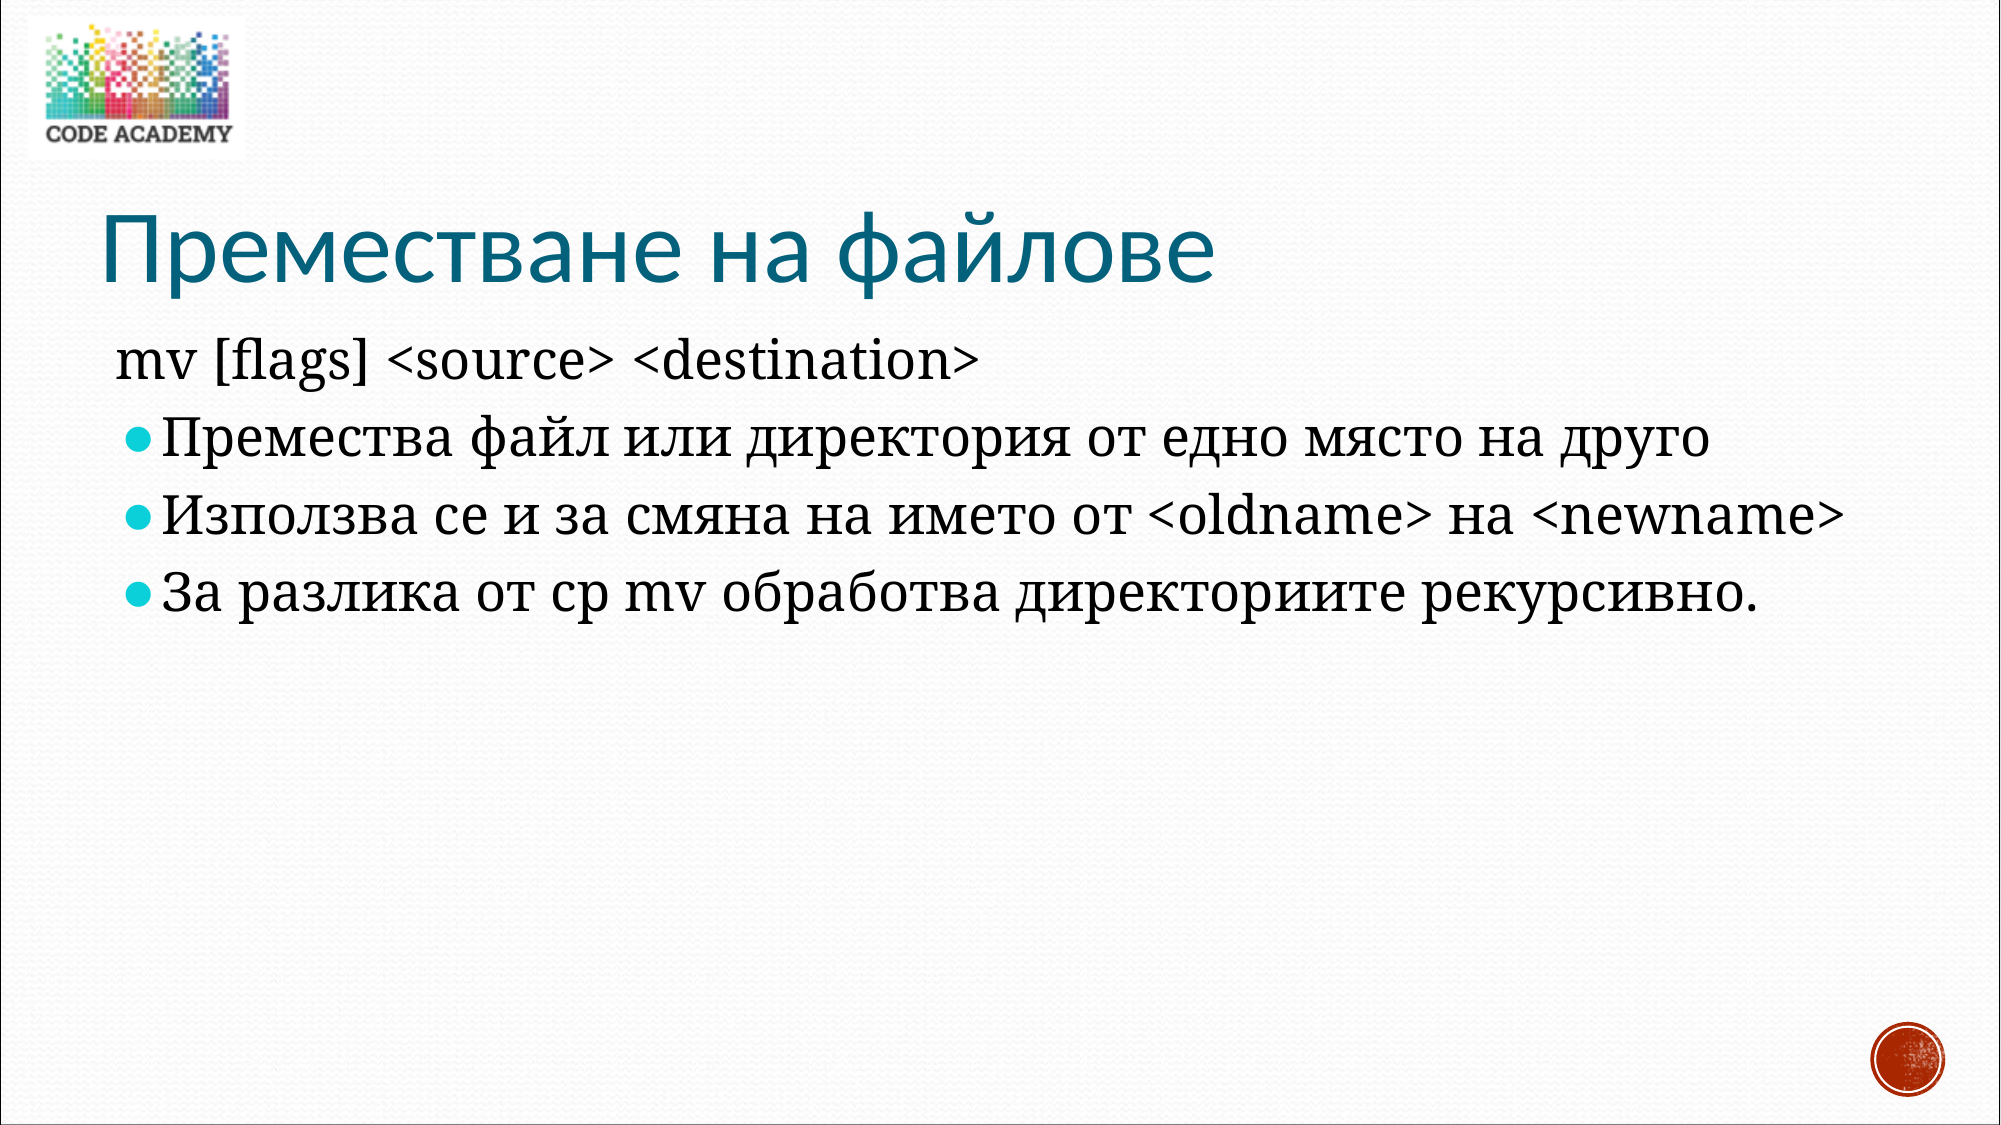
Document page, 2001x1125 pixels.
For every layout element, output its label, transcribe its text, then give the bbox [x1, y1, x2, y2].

picture [0, 0, 2001, 1125]
text_box mv [flags] <source> <destination> Премества файл или директория от едно място на друго Използва се и за смяна на името от <oldname> на <newname> За разлика от cp mv обработва директориите рекурсивно. [99, 317, 1900, 1038]
text_box Преместване на файлове [99, 115, 1900, 304]
